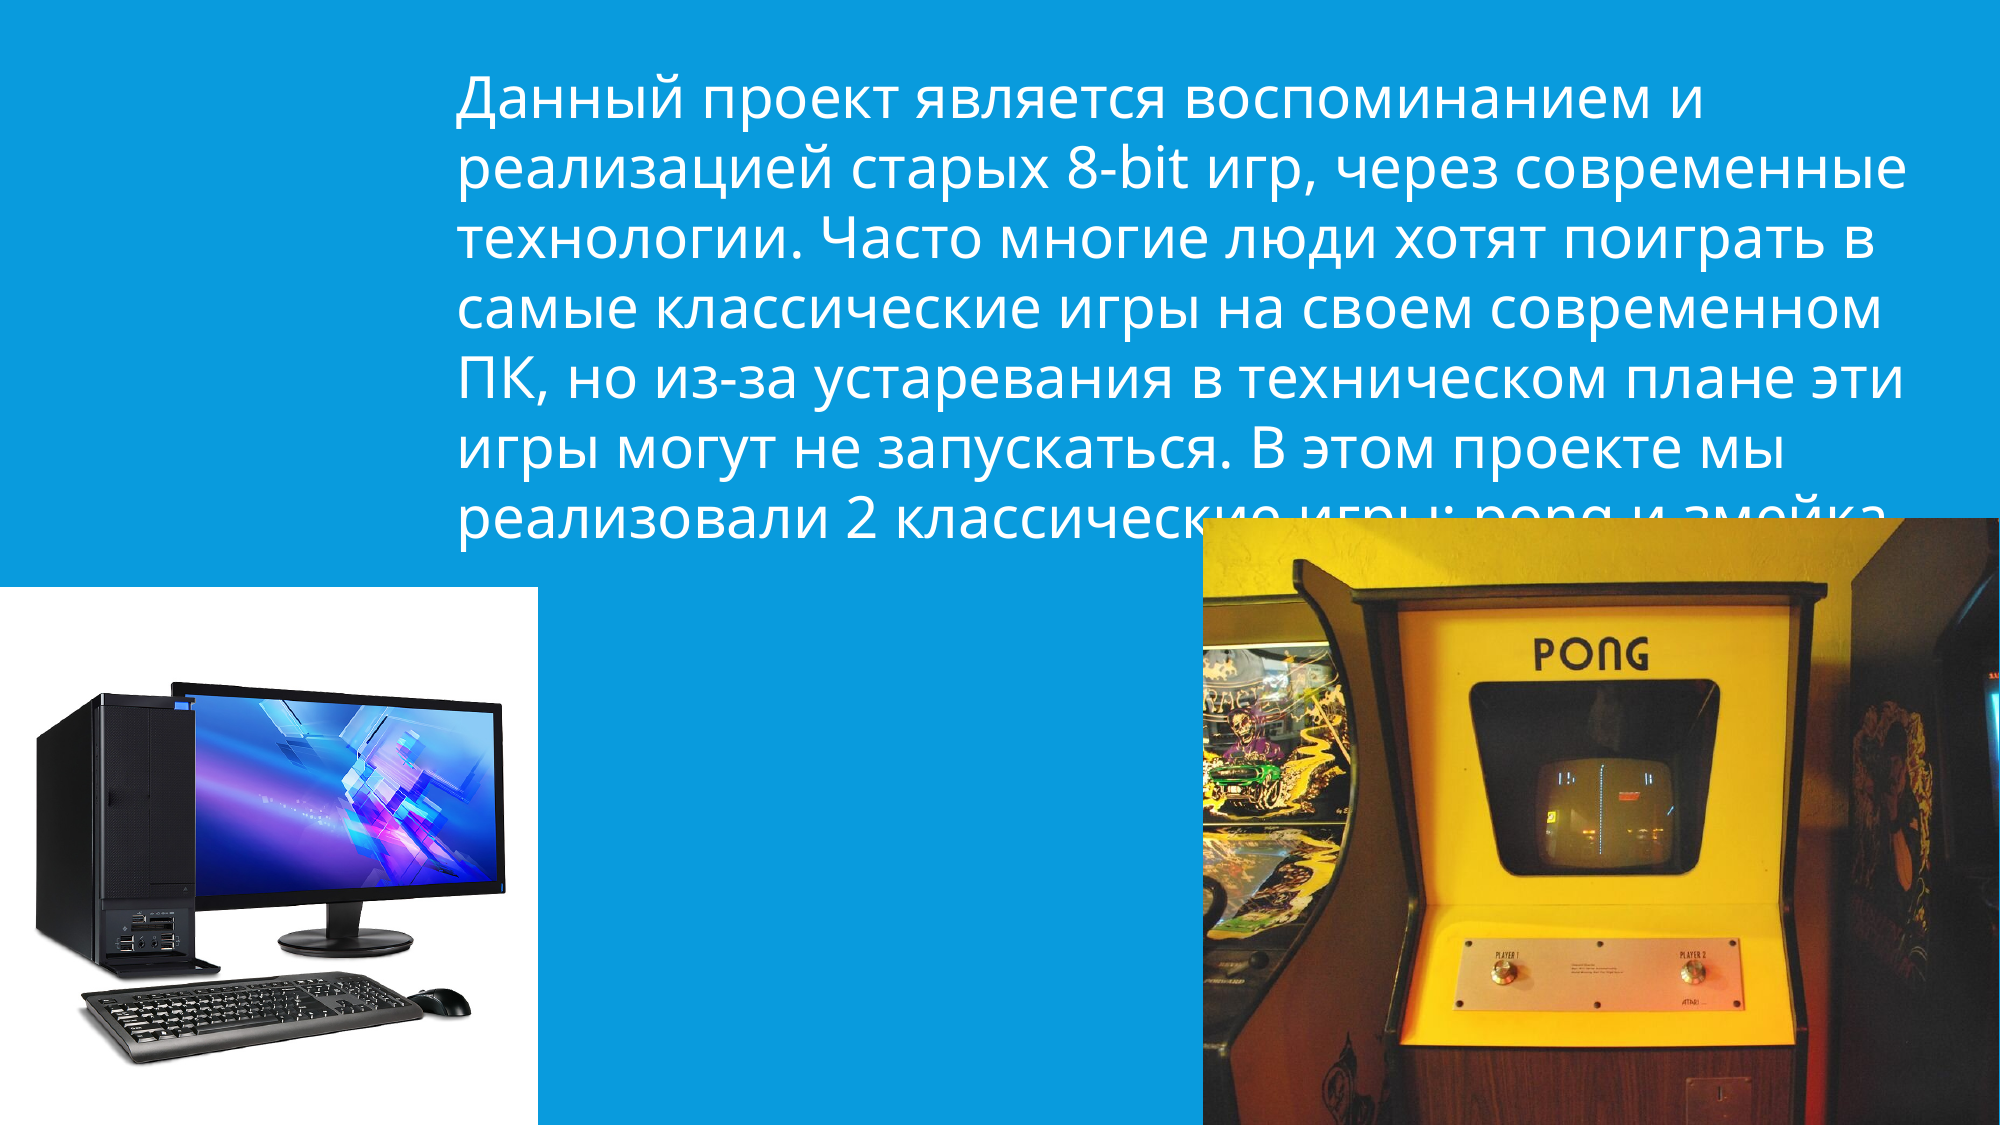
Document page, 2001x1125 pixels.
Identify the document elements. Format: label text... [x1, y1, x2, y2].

picture [0, 588, 537, 1125]
picture [1203, 517, 1998, 1125]
text_box Данный проект является воспоминанием и реализацией старых 8-bit игр, через современные технологии. Часто многие люди хотят поиграть в самые классические игры на своем современном ПК, но из-за устаревания в техническом плане эти игры могут не запускаться. В этом проекте мы реализовали 2 классические игры: pong и змейка. [442, 52, 2000, 558]
